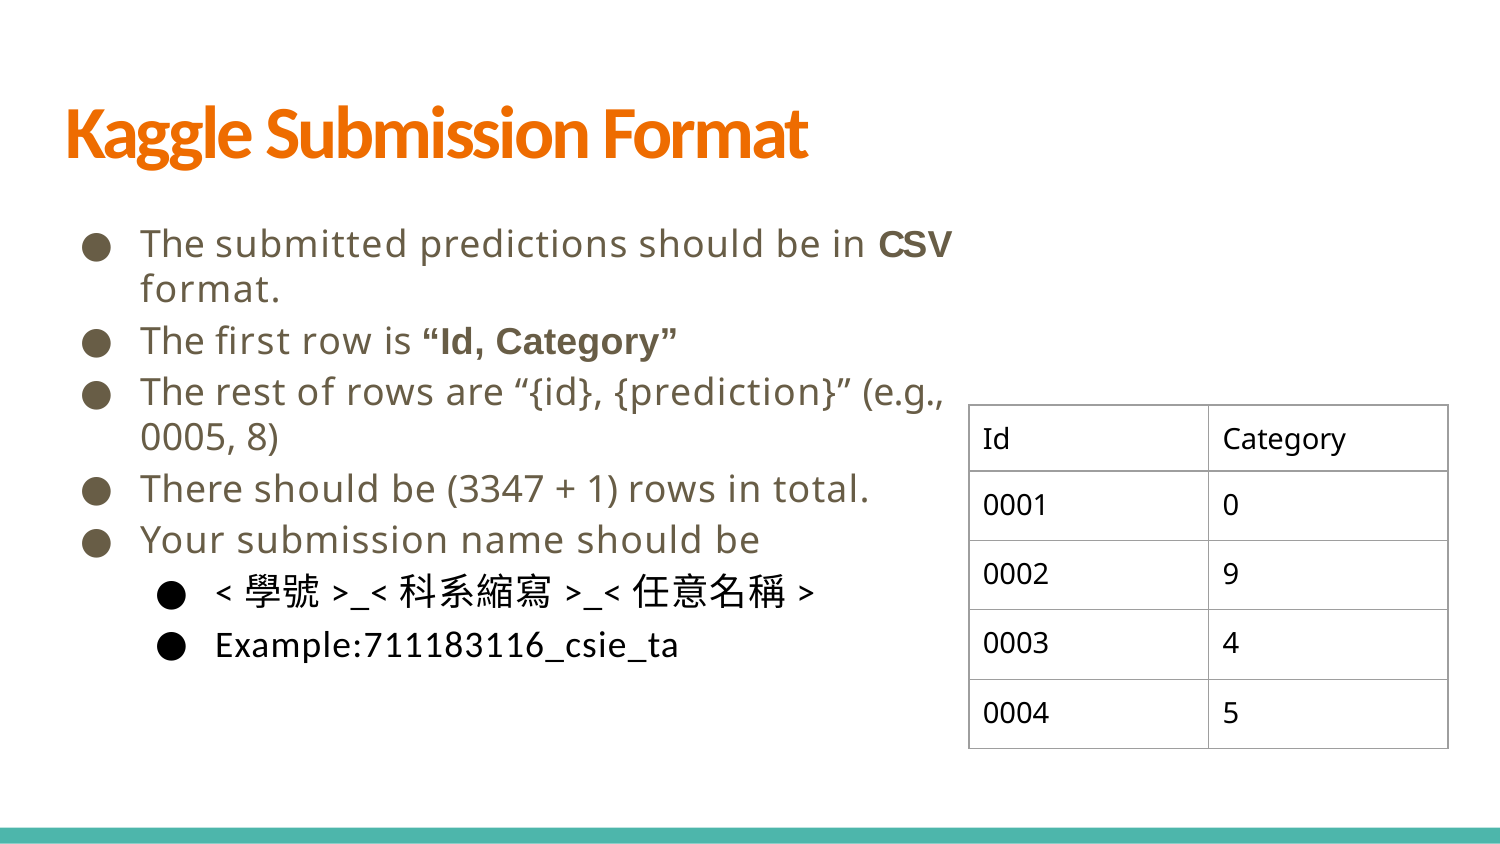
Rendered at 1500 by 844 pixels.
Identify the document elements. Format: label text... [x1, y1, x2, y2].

table_cell 9 [1209, 541, 1447, 609]
table_cell 0002 [970, 541, 1208, 609]
title Kaggle Submission Format [63, 81, 963, 225]
table_cell 0 [1209, 472, 1447, 540]
list The submitted predictions should be in CSV format. The ﬁrst row is “Id, Category” The rest of rows are “{id}, {prediction}” (e.g., 0005, 8) There should be (3347 + 1) rows in total. Your submission name should be <學號>_<科系縮寫>_<任意名稱> Example:711183116_csie_ta [77, 211, 1050, 695]
table_header Id [970, 406, 1208, 470]
table_header Category [1209, 406, 1447, 470]
table_cell 0001 [970, 472, 1208, 540]
table_cell 5 [1209, 680, 1447, 748]
table_cell 0003 [970, 610, 1208, 679]
table_cell 4 [1209, 610, 1447, 679]
table_cell 0004 [970, 680, 1208, 748]
